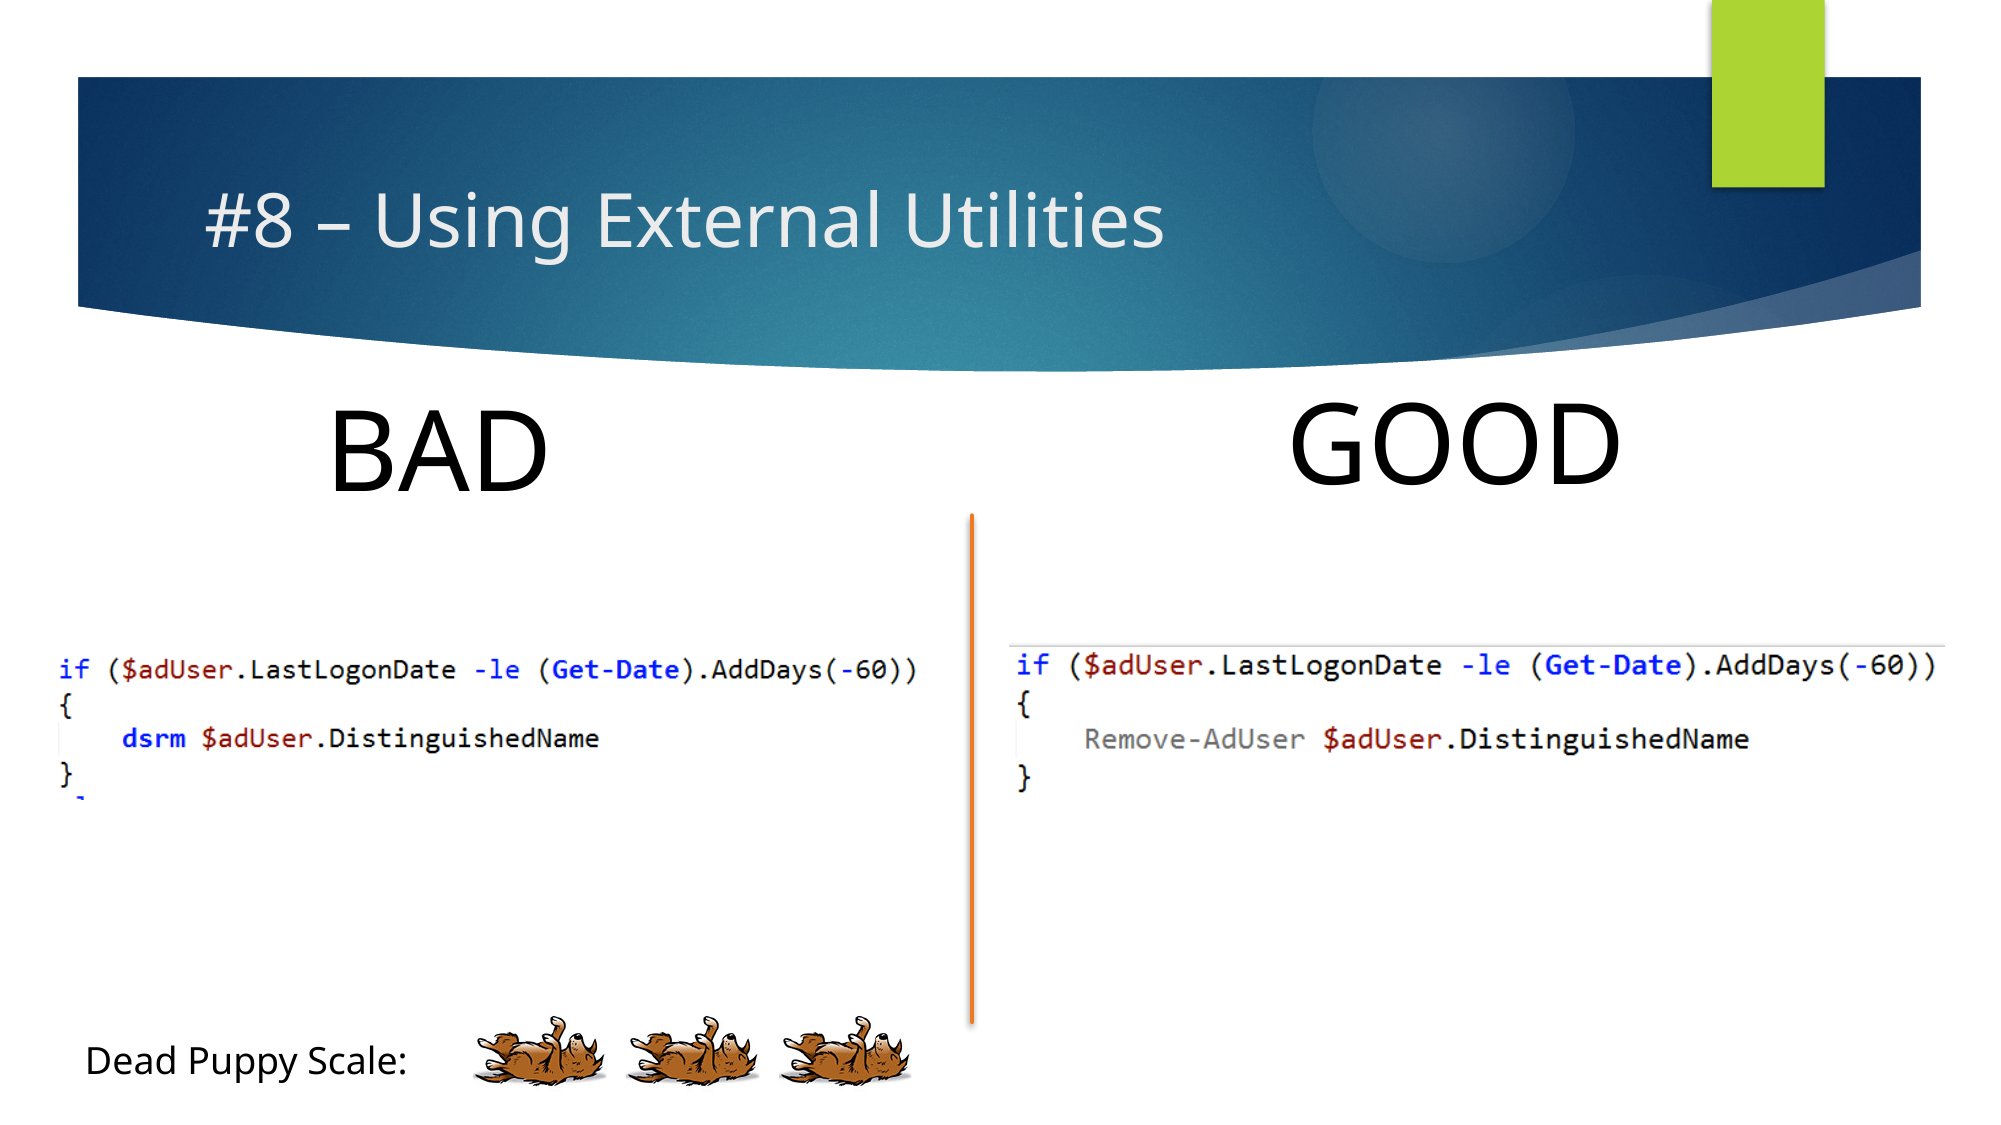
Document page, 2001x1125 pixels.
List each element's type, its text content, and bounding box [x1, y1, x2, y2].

text_box GOOD [1271, 364, 1642, 515]
text_box Dead Puppy Scale: [70, 1029, 460, 1090]
picture [778, 980, 913, 1115]
title #8 – Using External Utilities [189, 159, 1627, 276]
text_box BAD [310, 371, 568, 522]
picture [1009, 642, 1945, 795]
picture [41, 642, 935, 801]
picture [473, 980, 607, 1115]
picture [626, 980, 760, 1115]
